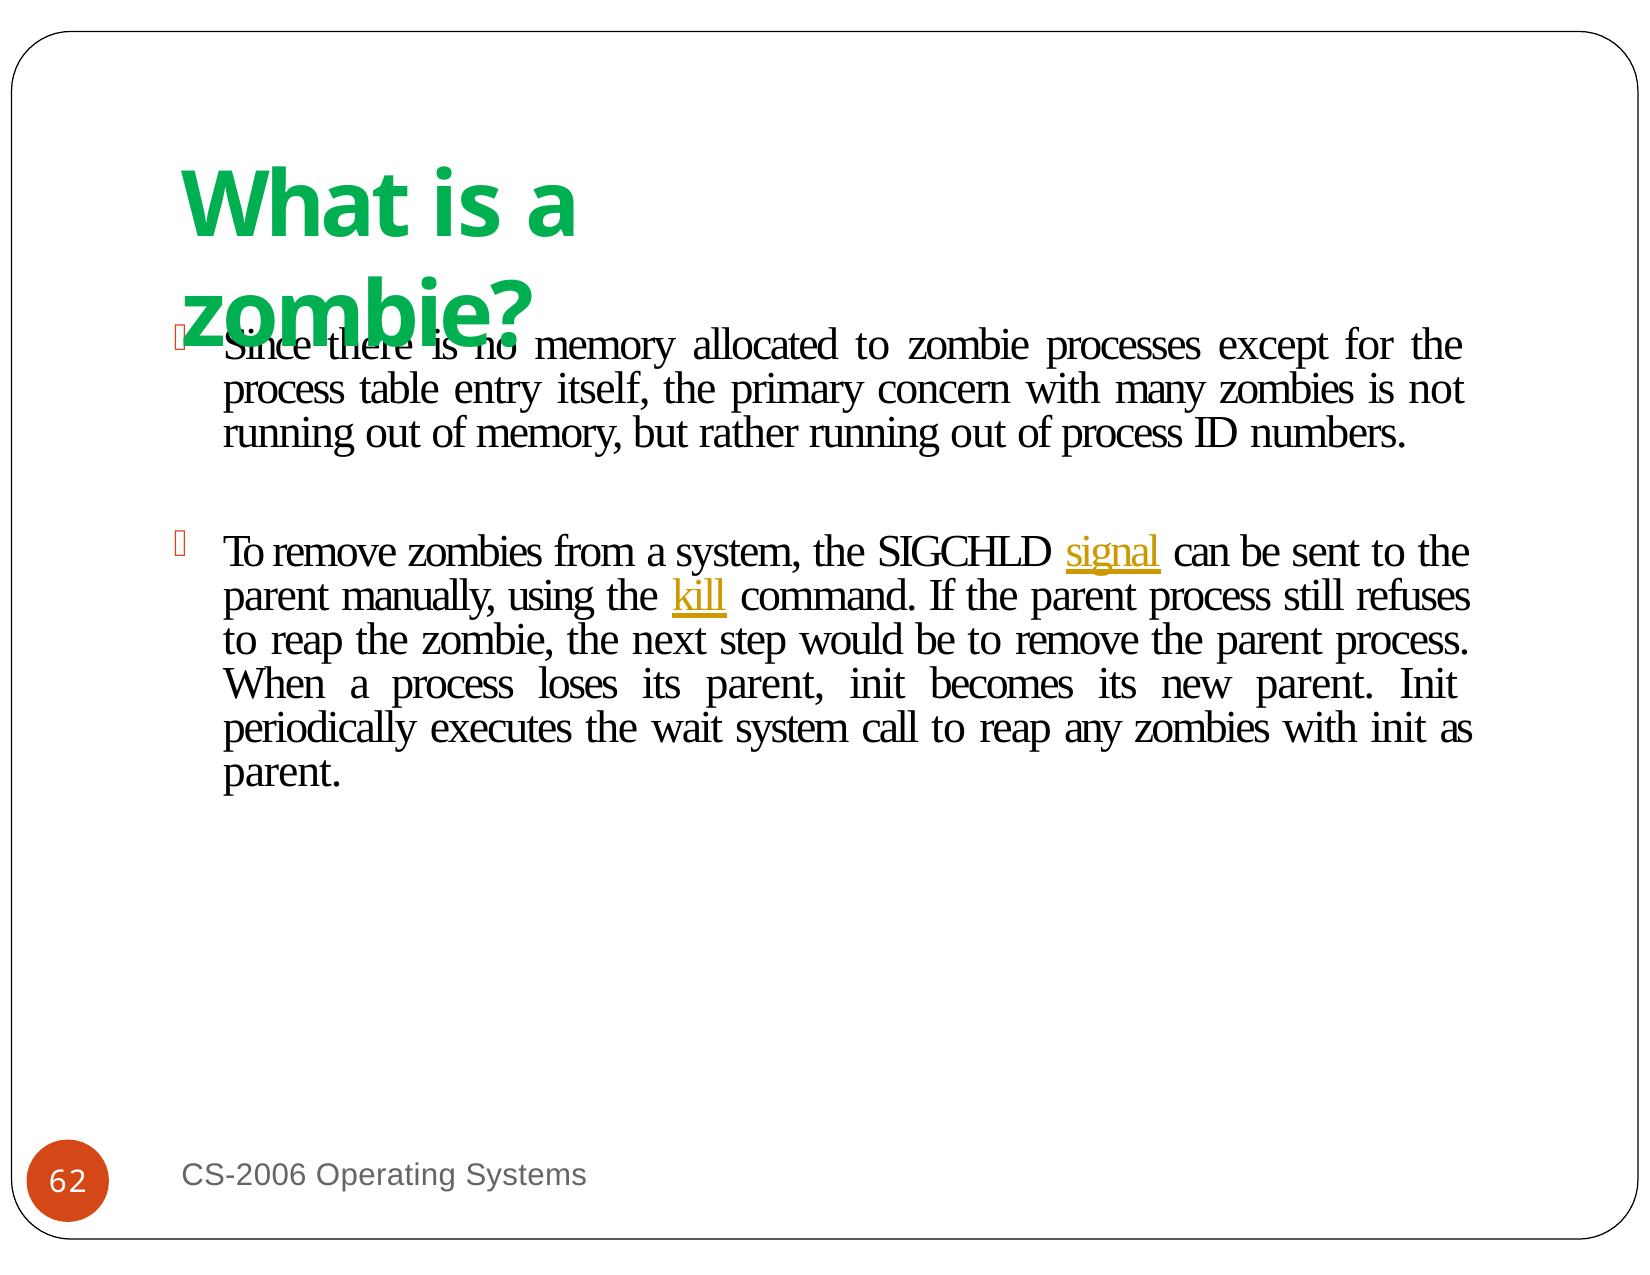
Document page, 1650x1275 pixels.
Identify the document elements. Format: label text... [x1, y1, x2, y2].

footer CS-2006 Operating Systems [179, 1154, 590, 1275]
text_box [42, 1161, 93, 1204]
title What is a zombie? [179, 143, 893, 366]
text_box [26, 1139, 109, 1222]
text_box Since there is no memory allocated to zombie processes except for the process table entry itself, the primary concern with many zombies is not running out of memory, but rather running out of process ID numbers. To remove zombies from a system, the SIGCHLD signal can be sent to the parent manually, using the kill command. If the parent process still refuses to reap the zombie, the next step would be to remove the parent process. When a process loses its parent, init becomes its new parent. Init periodically executes the wait system call to reap any zombies with init as parent. [171, 311, 1481, 795]
